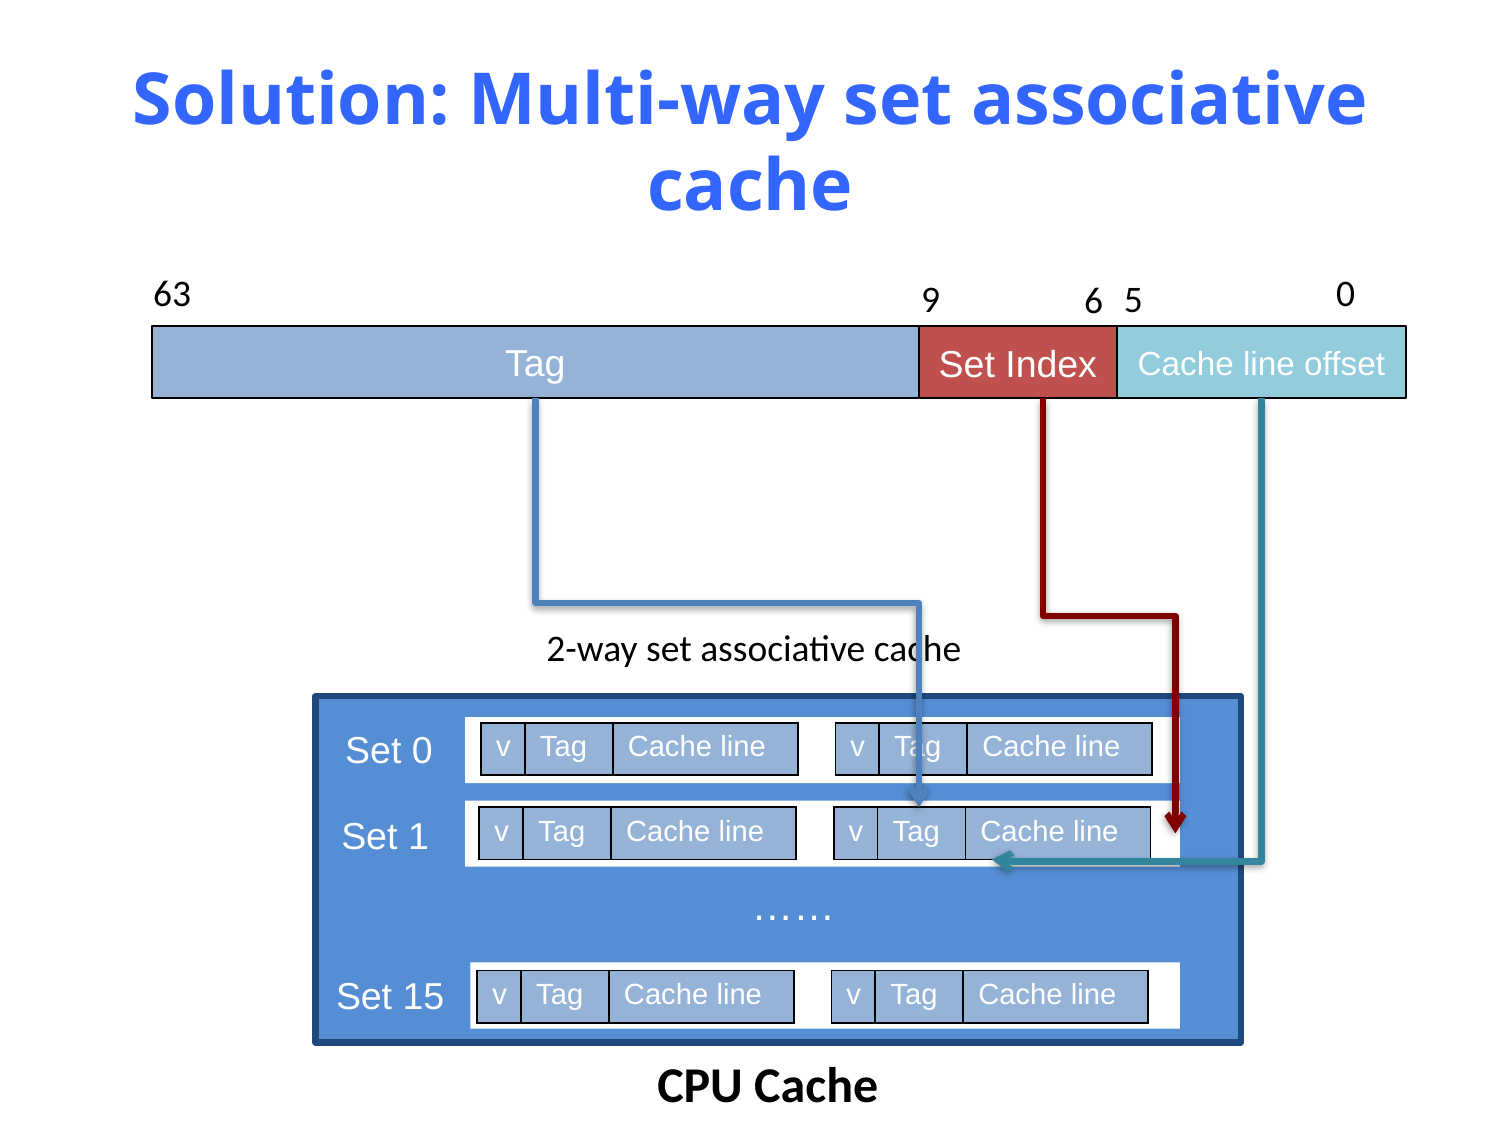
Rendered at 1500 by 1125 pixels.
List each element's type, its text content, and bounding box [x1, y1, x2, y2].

text_box 9 [906, 267, 982, 324]
text_box 6 [1069, 268, 1109, 324]
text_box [895, 493, 1358, 765]
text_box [522, 410, 932, 795]
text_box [151, 325, 1407, 399]
text_box CPU Cache [642, 1051, 1051, 1120]
title Solution: Multi-way set associative cache [75, 45, 1425, 233]
text_box 0 [1321, 261, 1379, 322]
text_box 63 [138, 261, 228, 322]
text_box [315, 696, 1242, 1043]
text_box 5 [1109, 267, 1185, 324]
